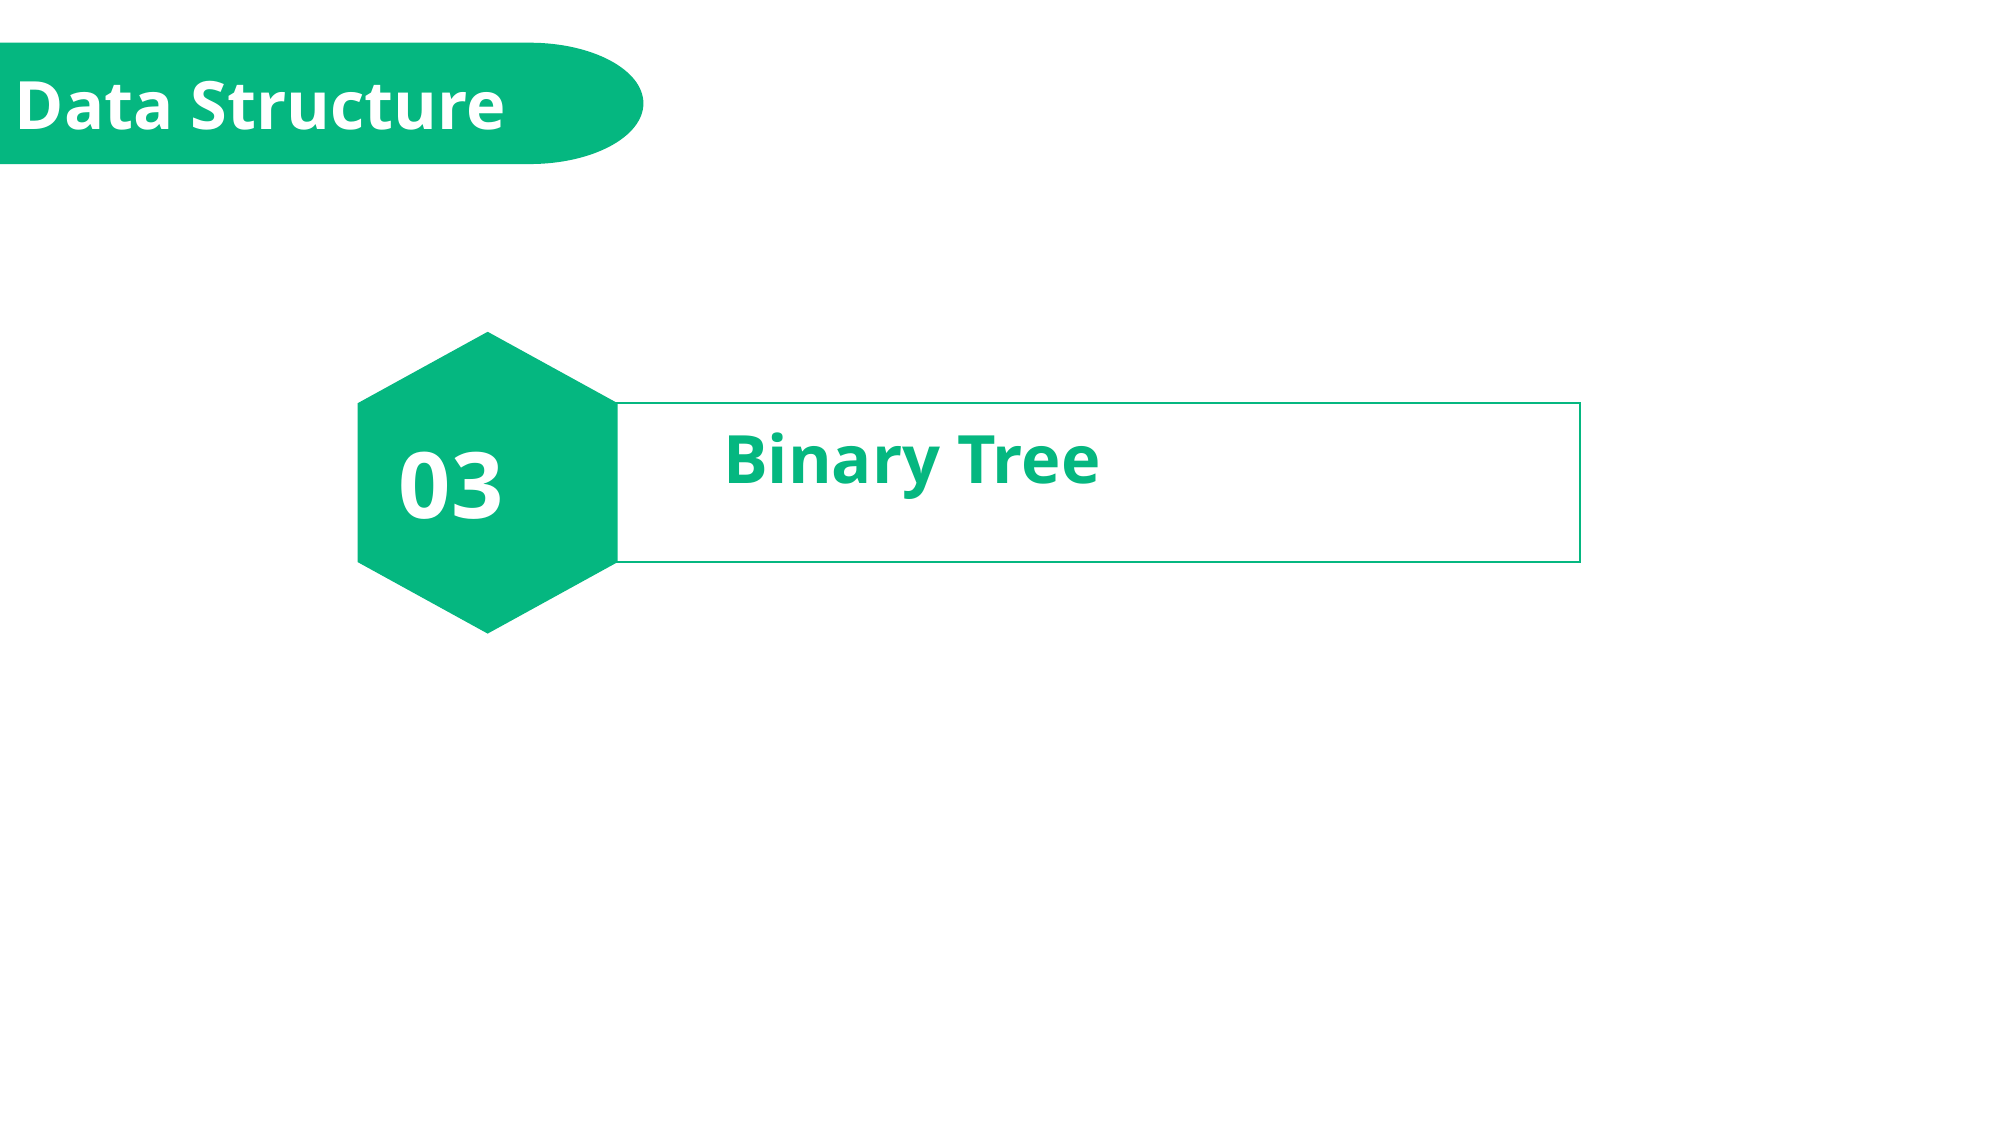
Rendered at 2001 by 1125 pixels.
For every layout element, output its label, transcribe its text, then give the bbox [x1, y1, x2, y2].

text_box Data Structure [0, 55, 534, 151]
text_box Binary Tree [708, 409, 1540, 505]
text_box [644, 402, 1581, 563]
text_box [0, 41, 645, 166]
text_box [357, 331, 644, 634]
